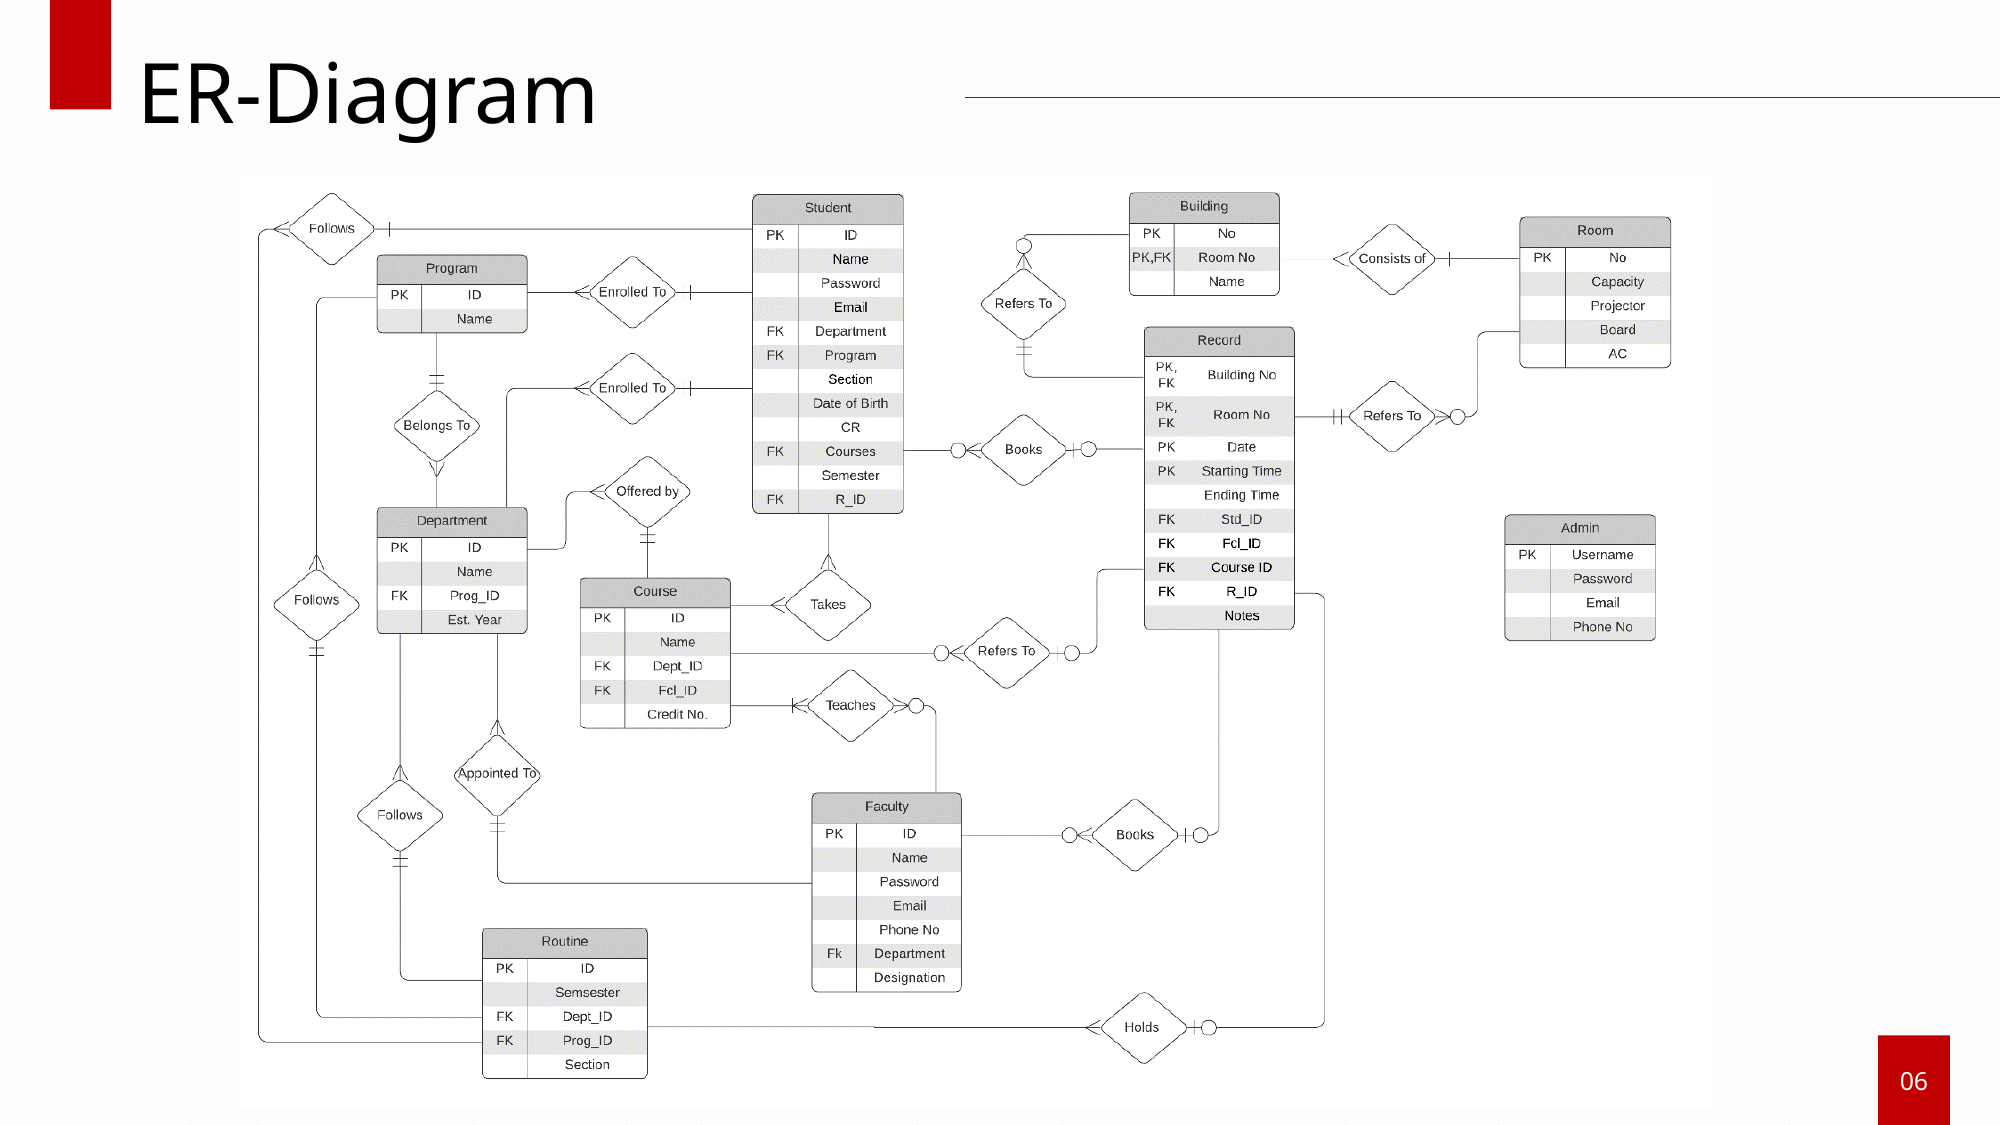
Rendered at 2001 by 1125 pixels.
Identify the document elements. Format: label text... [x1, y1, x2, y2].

text_box [49, 0, 112, 111]
text_box ER-Diagram [137, 52, 1863, 143]
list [241, 176, 1712, 1107]
text_box 06 [1877, 1034, 1951, 1125]
